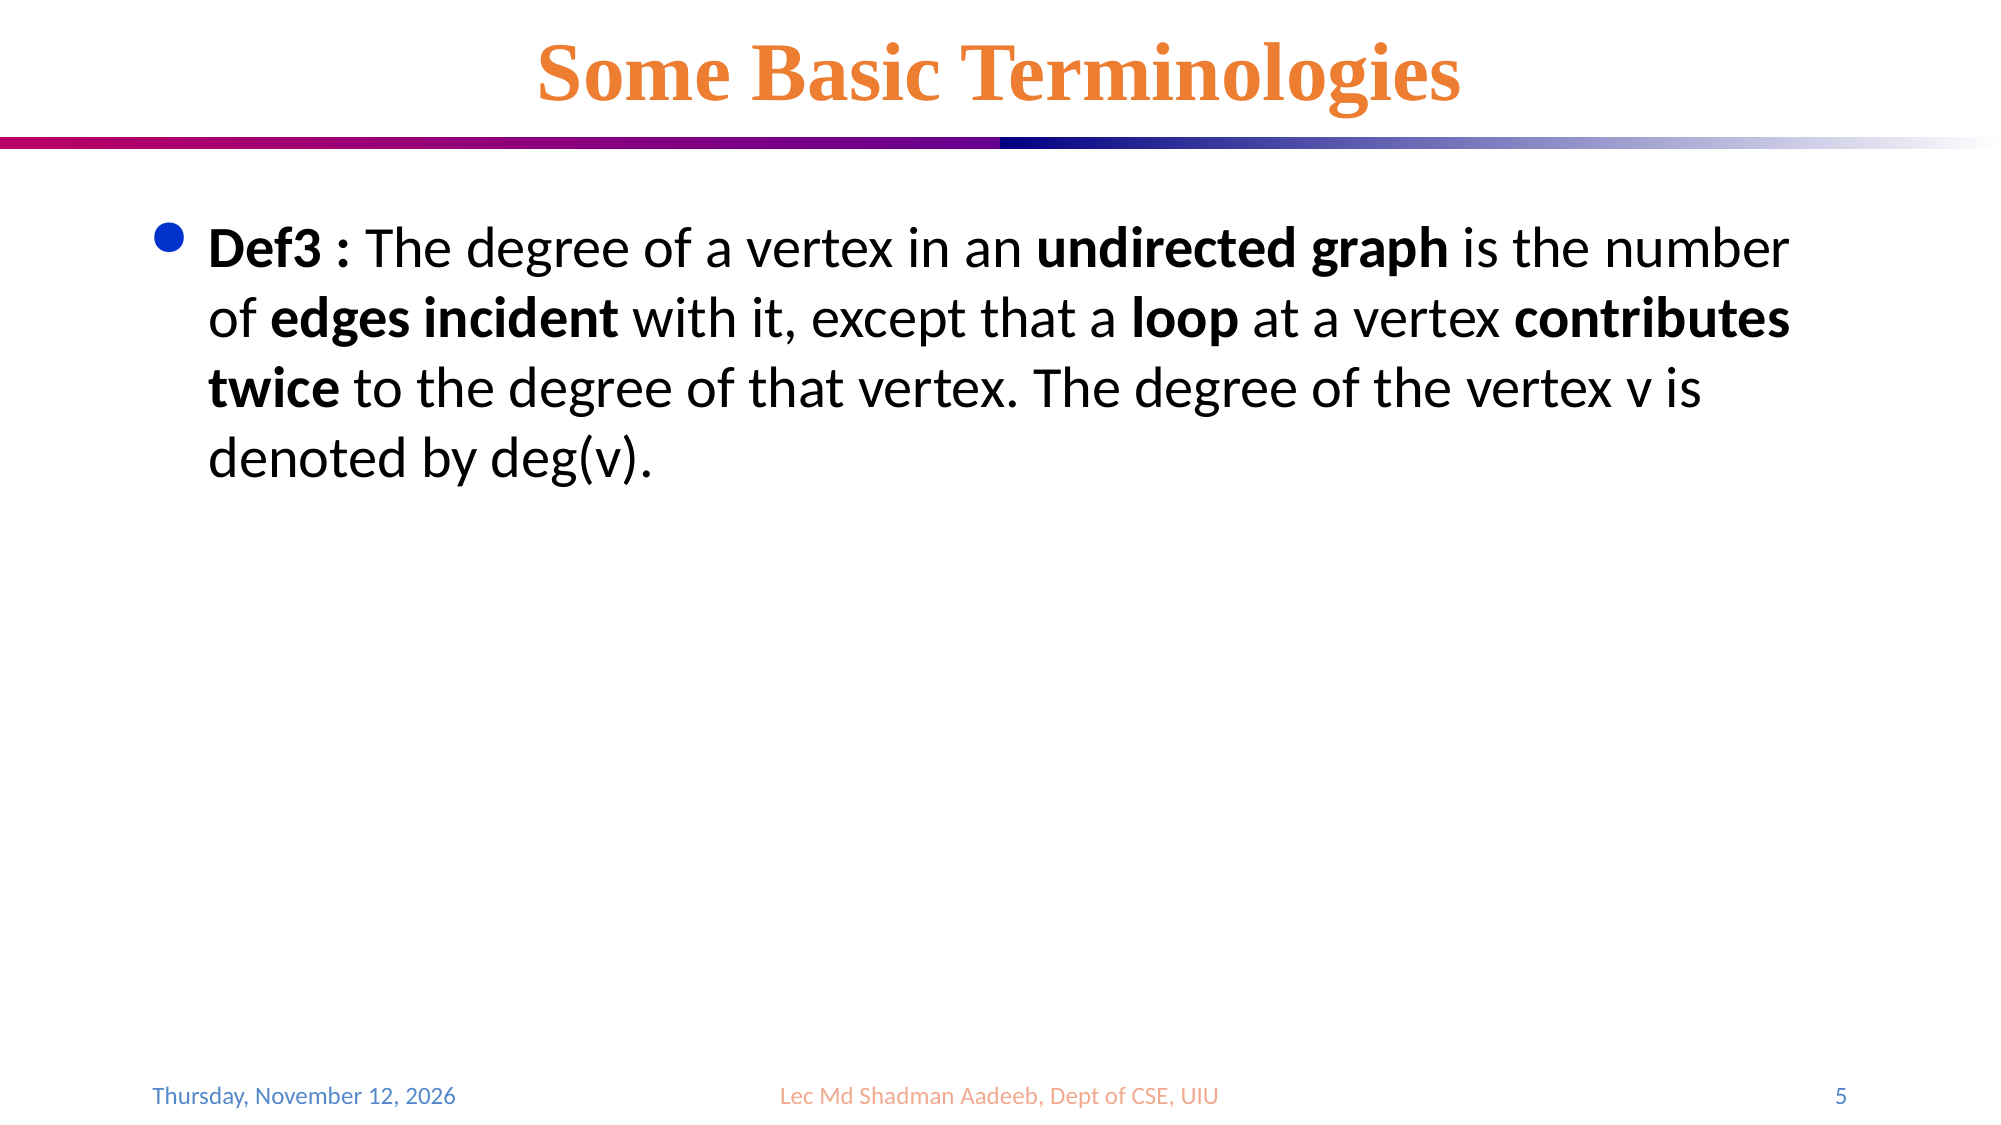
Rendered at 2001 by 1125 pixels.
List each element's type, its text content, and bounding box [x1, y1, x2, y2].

title Some Basic Terminologies [137, 24, 1863, 124]
list Def3 : The degree of a vertex in an undirected graph is the number of edges incident with it, except that a loop at a vertex contributes twice to the degree of that vertex. The degree of the vertex v is denoted by deg(v). [137, 201, 1863, 1014]
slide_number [137, 1065, 588, 1125]
footer Lec Md Shadman Aadeeb, Dept of CSE, UIU [662, 1065, 1338, 1125]
slide_number 5 [1412, 1065, 1863, 1125]
